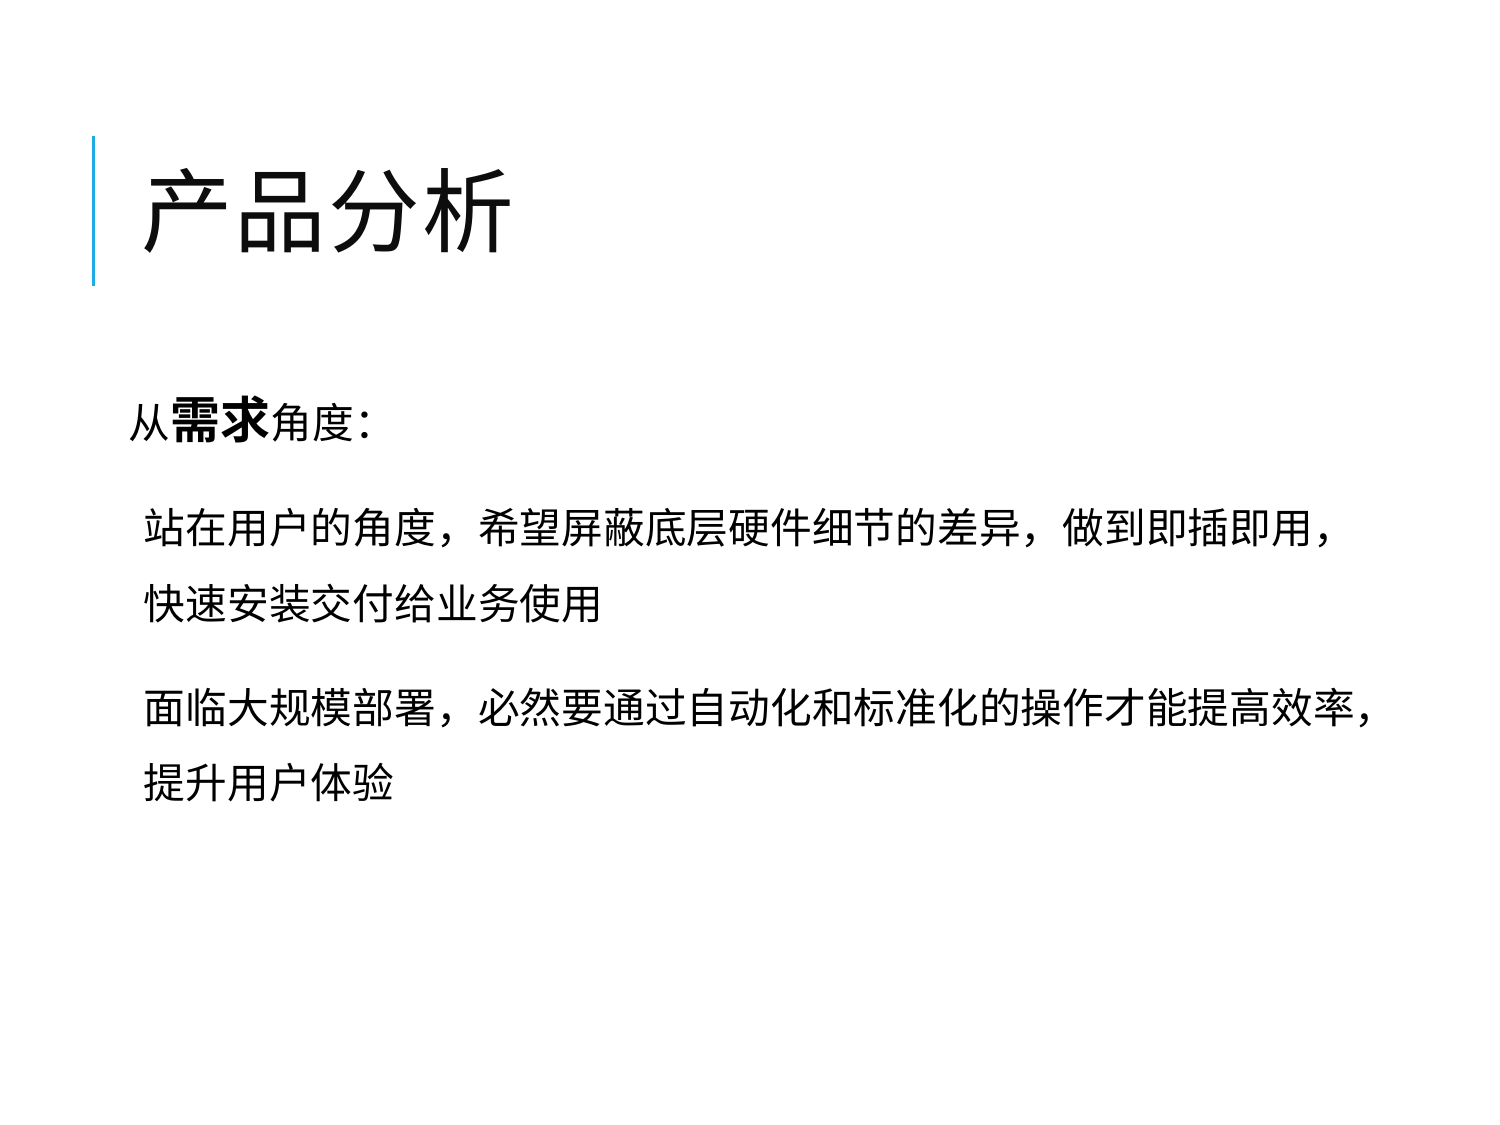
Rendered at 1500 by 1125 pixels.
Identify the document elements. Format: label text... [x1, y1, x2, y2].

title 产品分析 [126, 96, 1322, 342]
list 从需求角度： 站在用户的角度，希望屏蔽底层硬件细节的差异，做到即插即用，快速安装交付给业务使用 面临大规模部署，必然要通过自动化和标准化的操作才能提高效率，提升用户体验 [121, 350, 1379, 1022]
